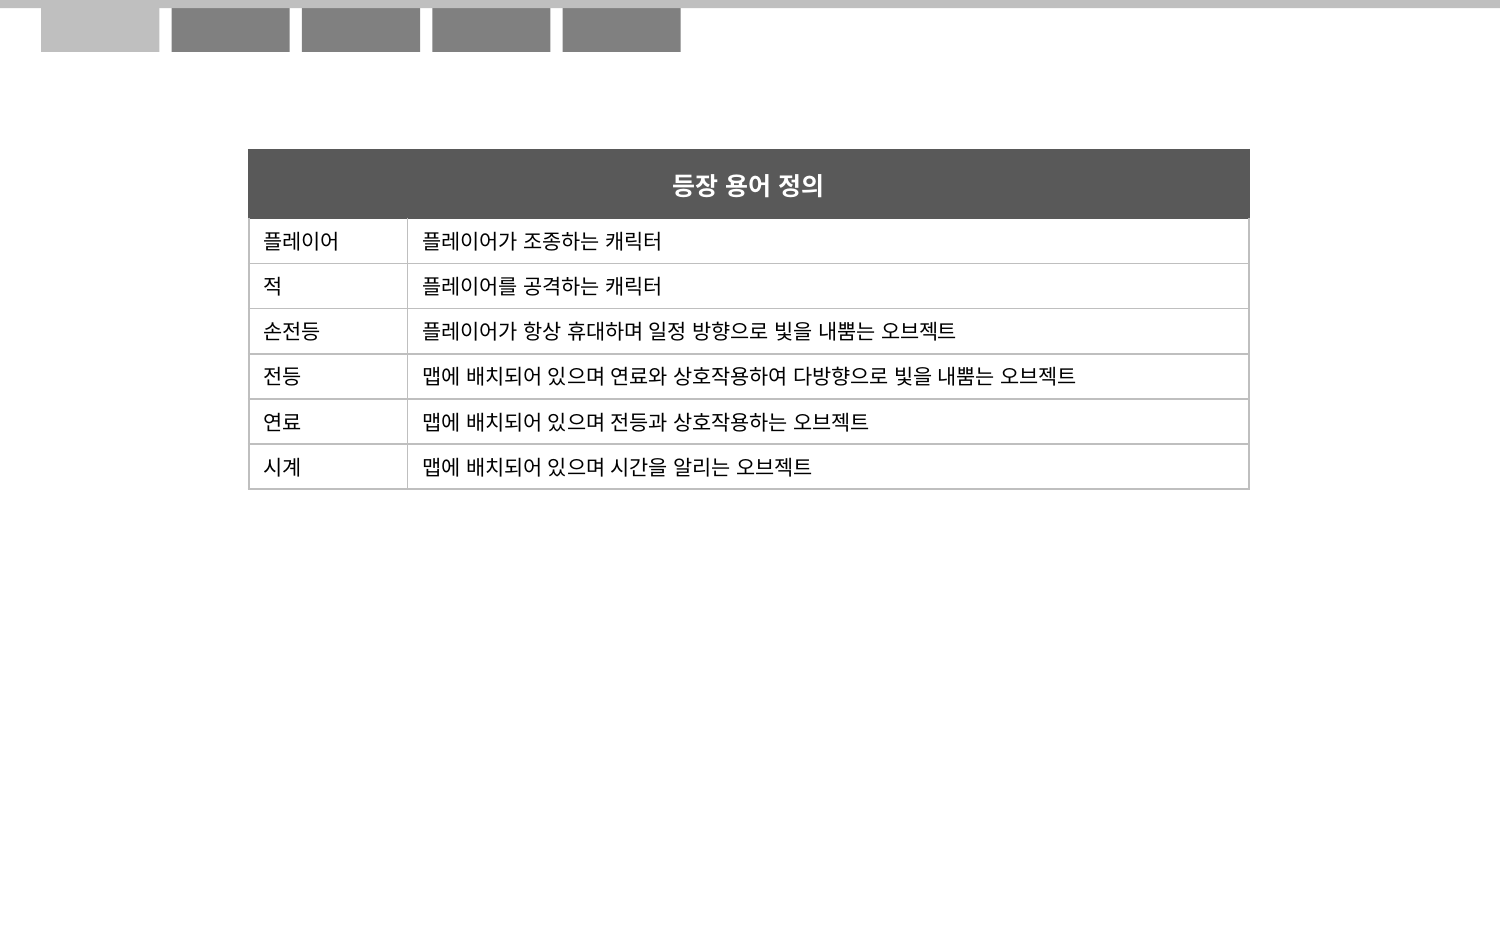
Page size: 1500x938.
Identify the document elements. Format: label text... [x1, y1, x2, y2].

table_cell 손전등 [250, 309, 407, 353]
table_cell 플레이어를 공격하는 캐릭터 [408, 264, 1248, 308]
text_box [561, 10, 683, 54]
table_cell 플레이어 [250, 219, 407, 263]
table_header 등장 용어 정의 [250, 151, 1248, 218]
text_box [300, 10, 422, 54]
table_cell 적 [250, 264, 407, 308]
table_cell 전등 [250, 355, 407, 398]
text_box [430, 10, 552, 54]
text_box [169, 10, 292, 54]
table_cell 시계 [250, 445, 407, 488]
text_box [39, 10, 161, 54]
table_cell 플레이어가 조종하는 캐릭터 [408, 219, 1248, 263]
table_cell 플레이어가 항상 휴대하며 일정 방향으로 빛을 내뿜는 오브젝트 [408, 309, 1248, 353]
table_cell 연료 [250, 400, 407, 443]
table_cell 맵에 배치되어 있으며 전등과 상호작용하는 오브젝트 [408, 400, 1248, 443]
text_box [0, 0, 1500, 10]
table_cell 맵에 배치되어 있으며 시간을 알리는 오브젝트 [408, 445, 1248, 488]
table_cell 맵에 배치되어 있으며 연료와 상호작용하여 다방향으로 빛을 내뿜는 오브젝트 [408, 355, 1248, 398]
